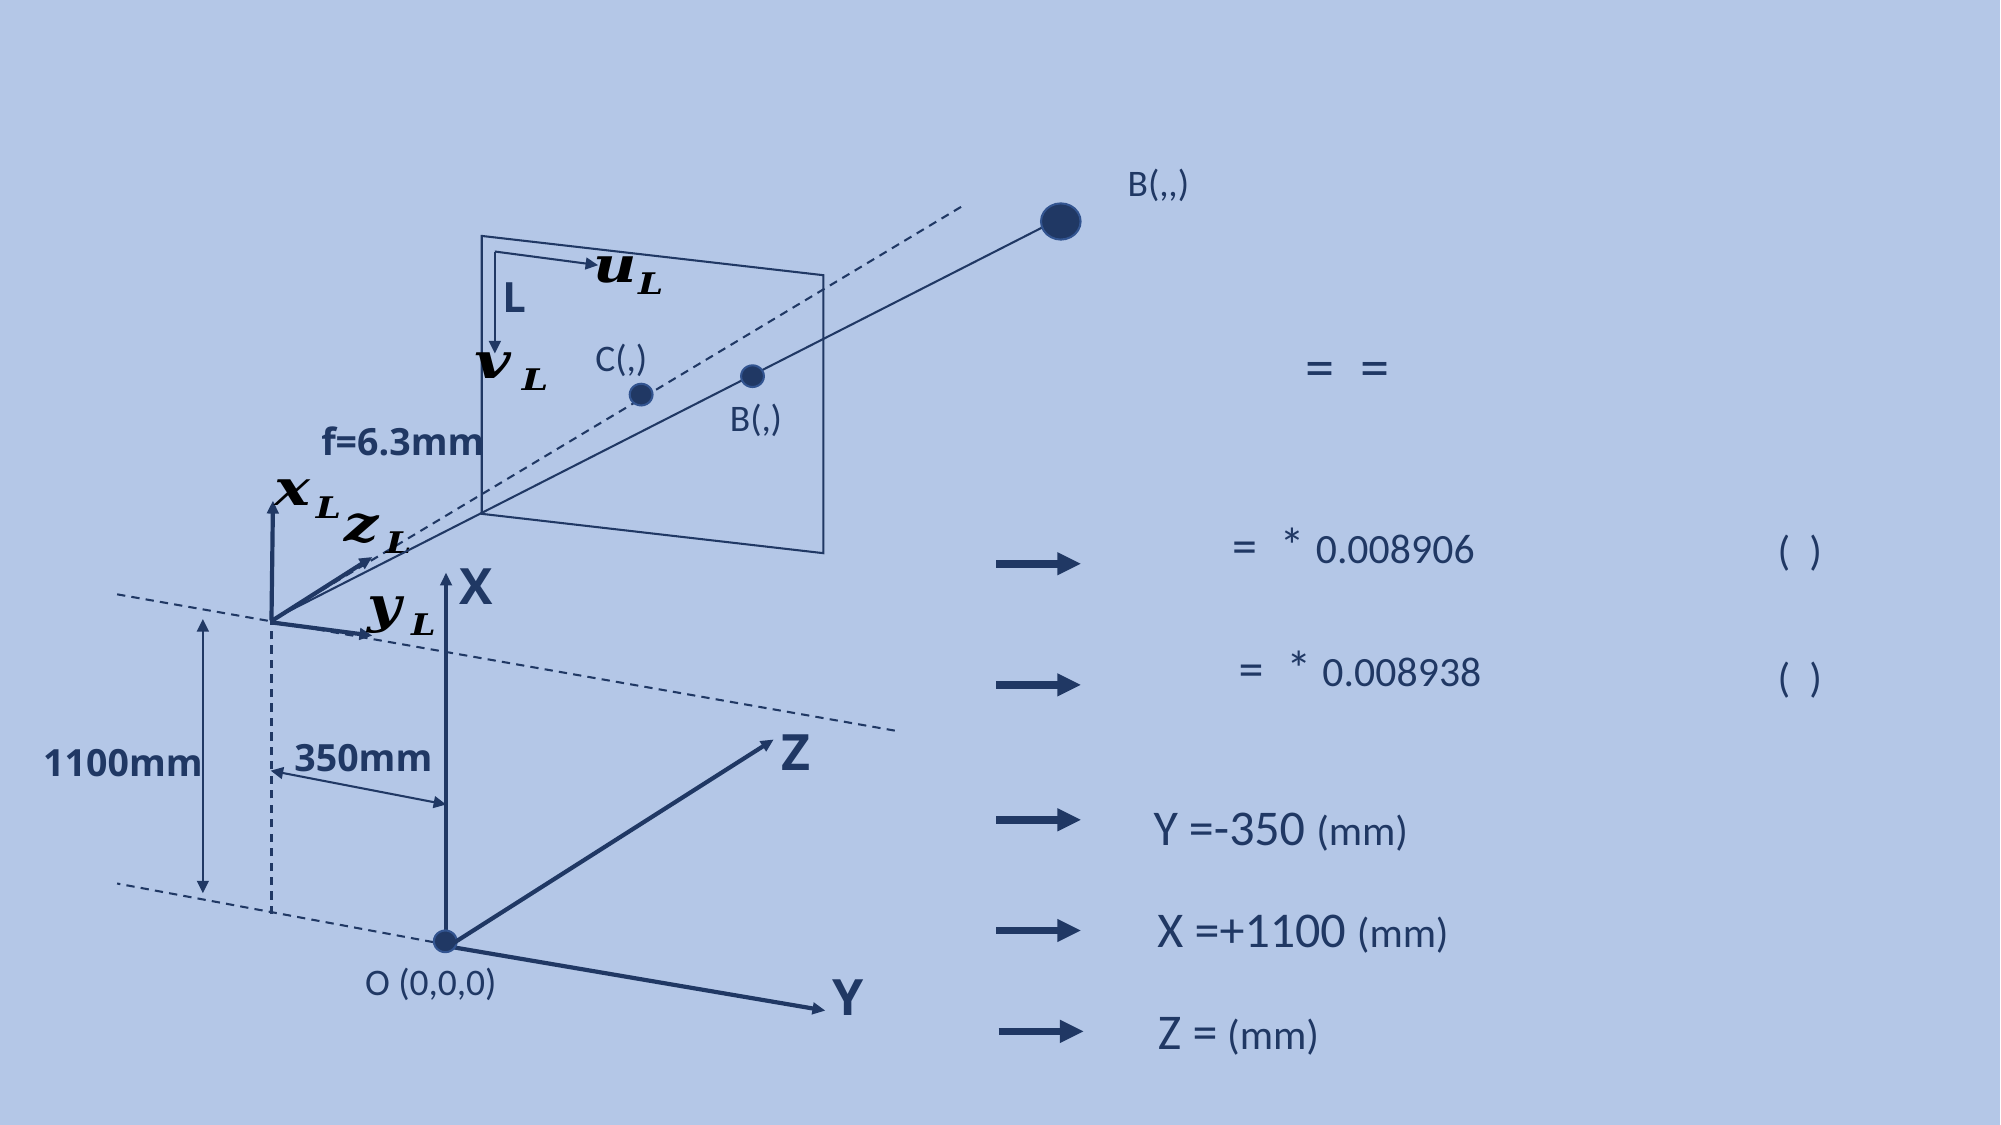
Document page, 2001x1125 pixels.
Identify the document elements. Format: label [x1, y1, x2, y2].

text_box [0, 151, 1304, 1036]
